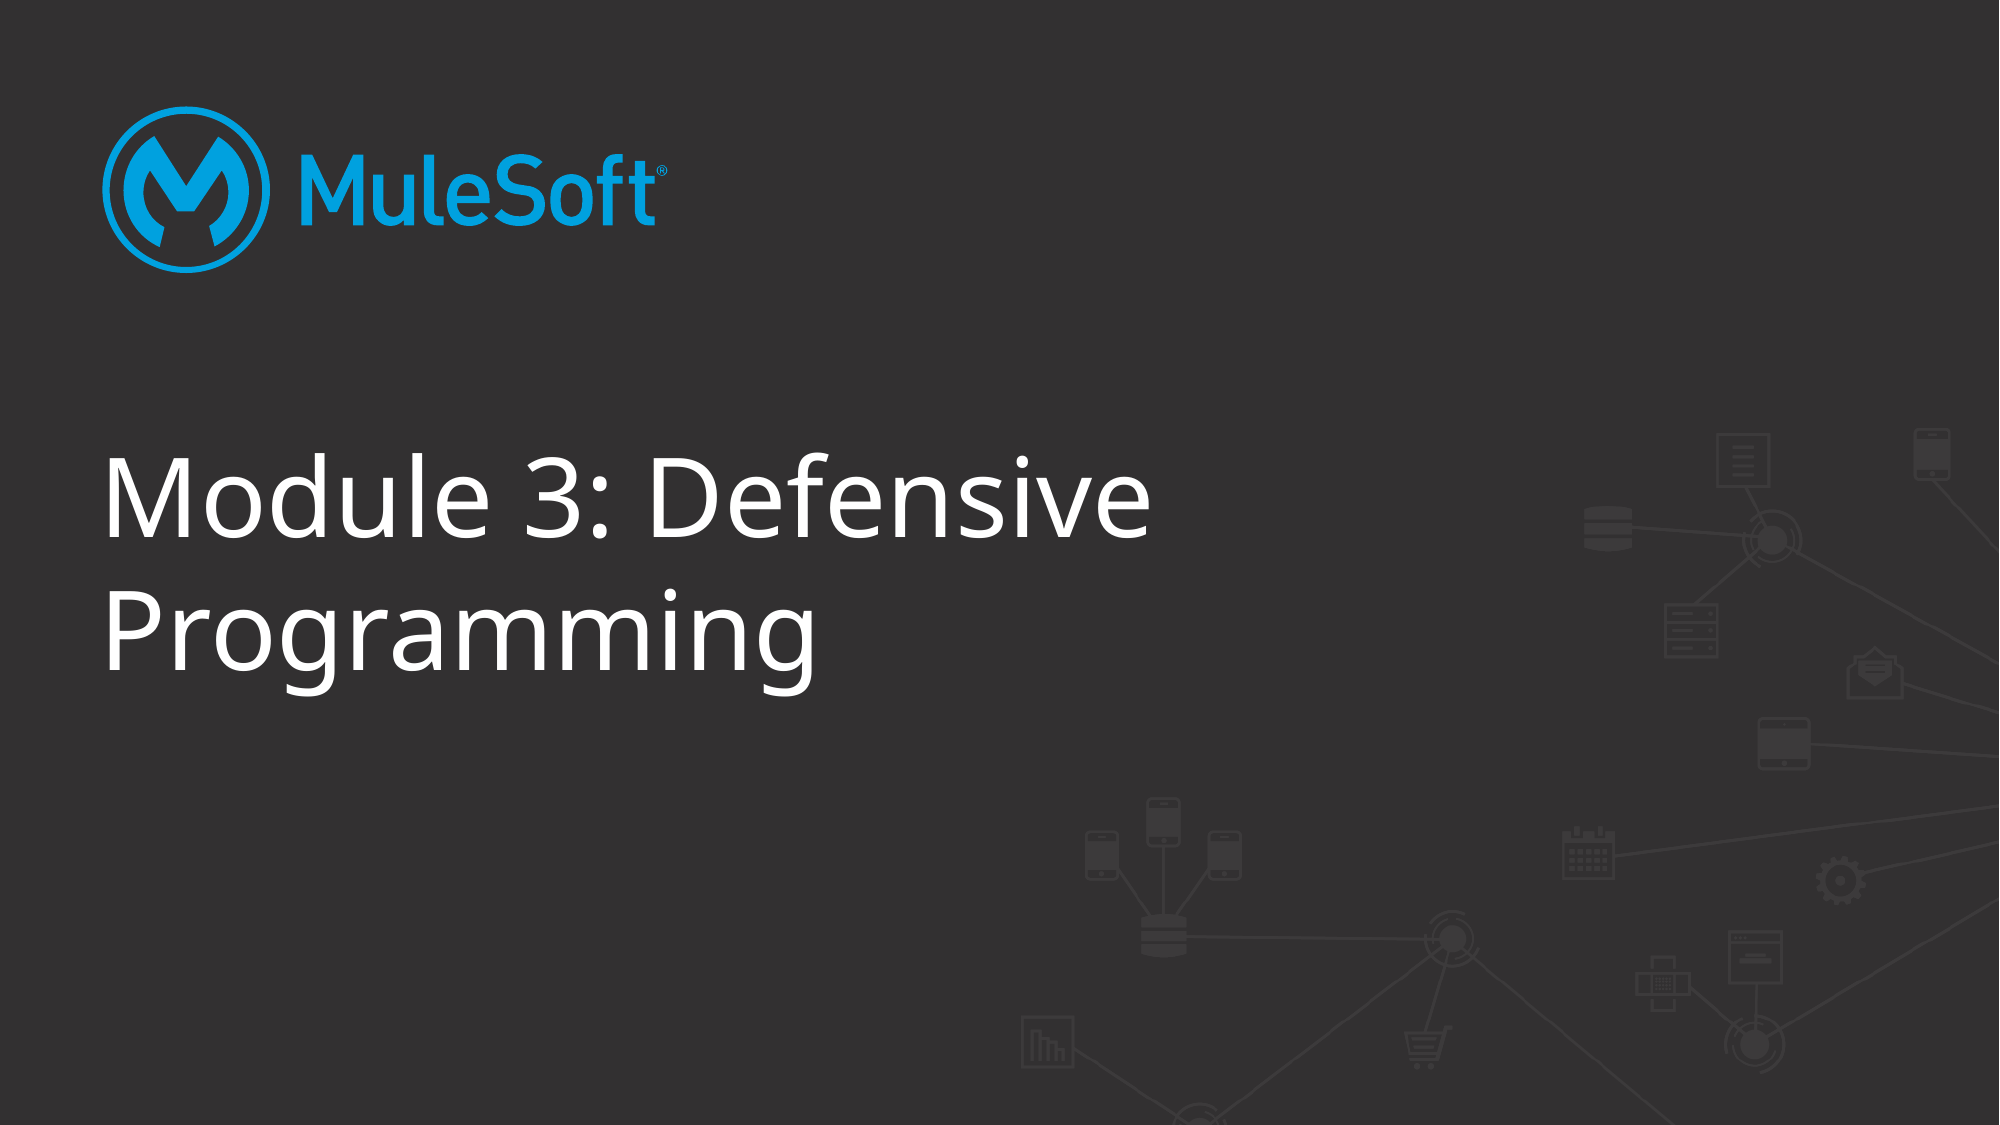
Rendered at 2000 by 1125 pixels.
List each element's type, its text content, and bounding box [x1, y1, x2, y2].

title Module 3: Defensive Programming [99, 427, 1898, 917]
